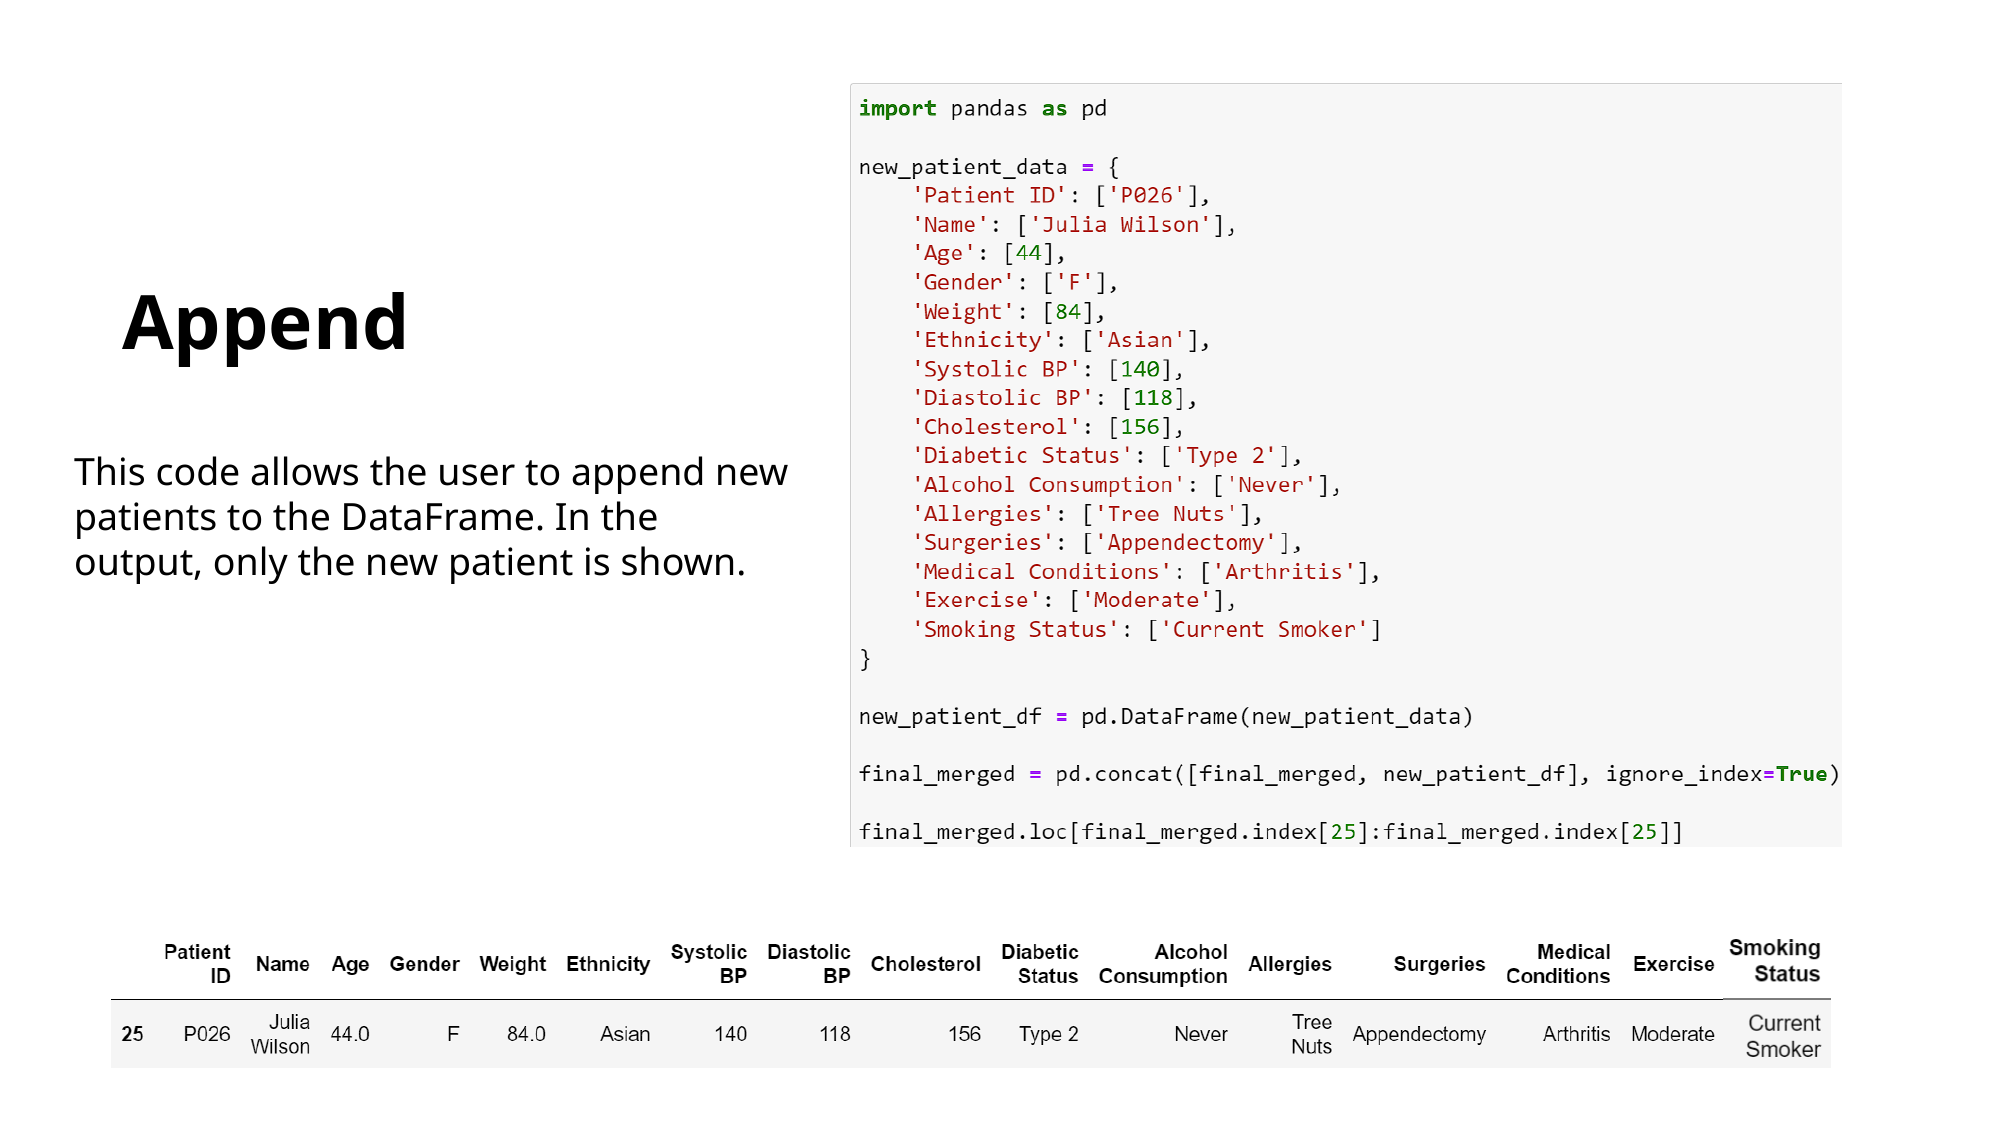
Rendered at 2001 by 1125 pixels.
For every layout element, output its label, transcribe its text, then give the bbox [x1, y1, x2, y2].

picture [103, 909, 1831, 1068]
text_box This code allows the user to append new patients to the DataFrame. In the output, only the new patient is shown. [59, 440, 813, 591]
text_box Append [107, 267, 445, 372]
picture [850, 81, 1842, 847]
